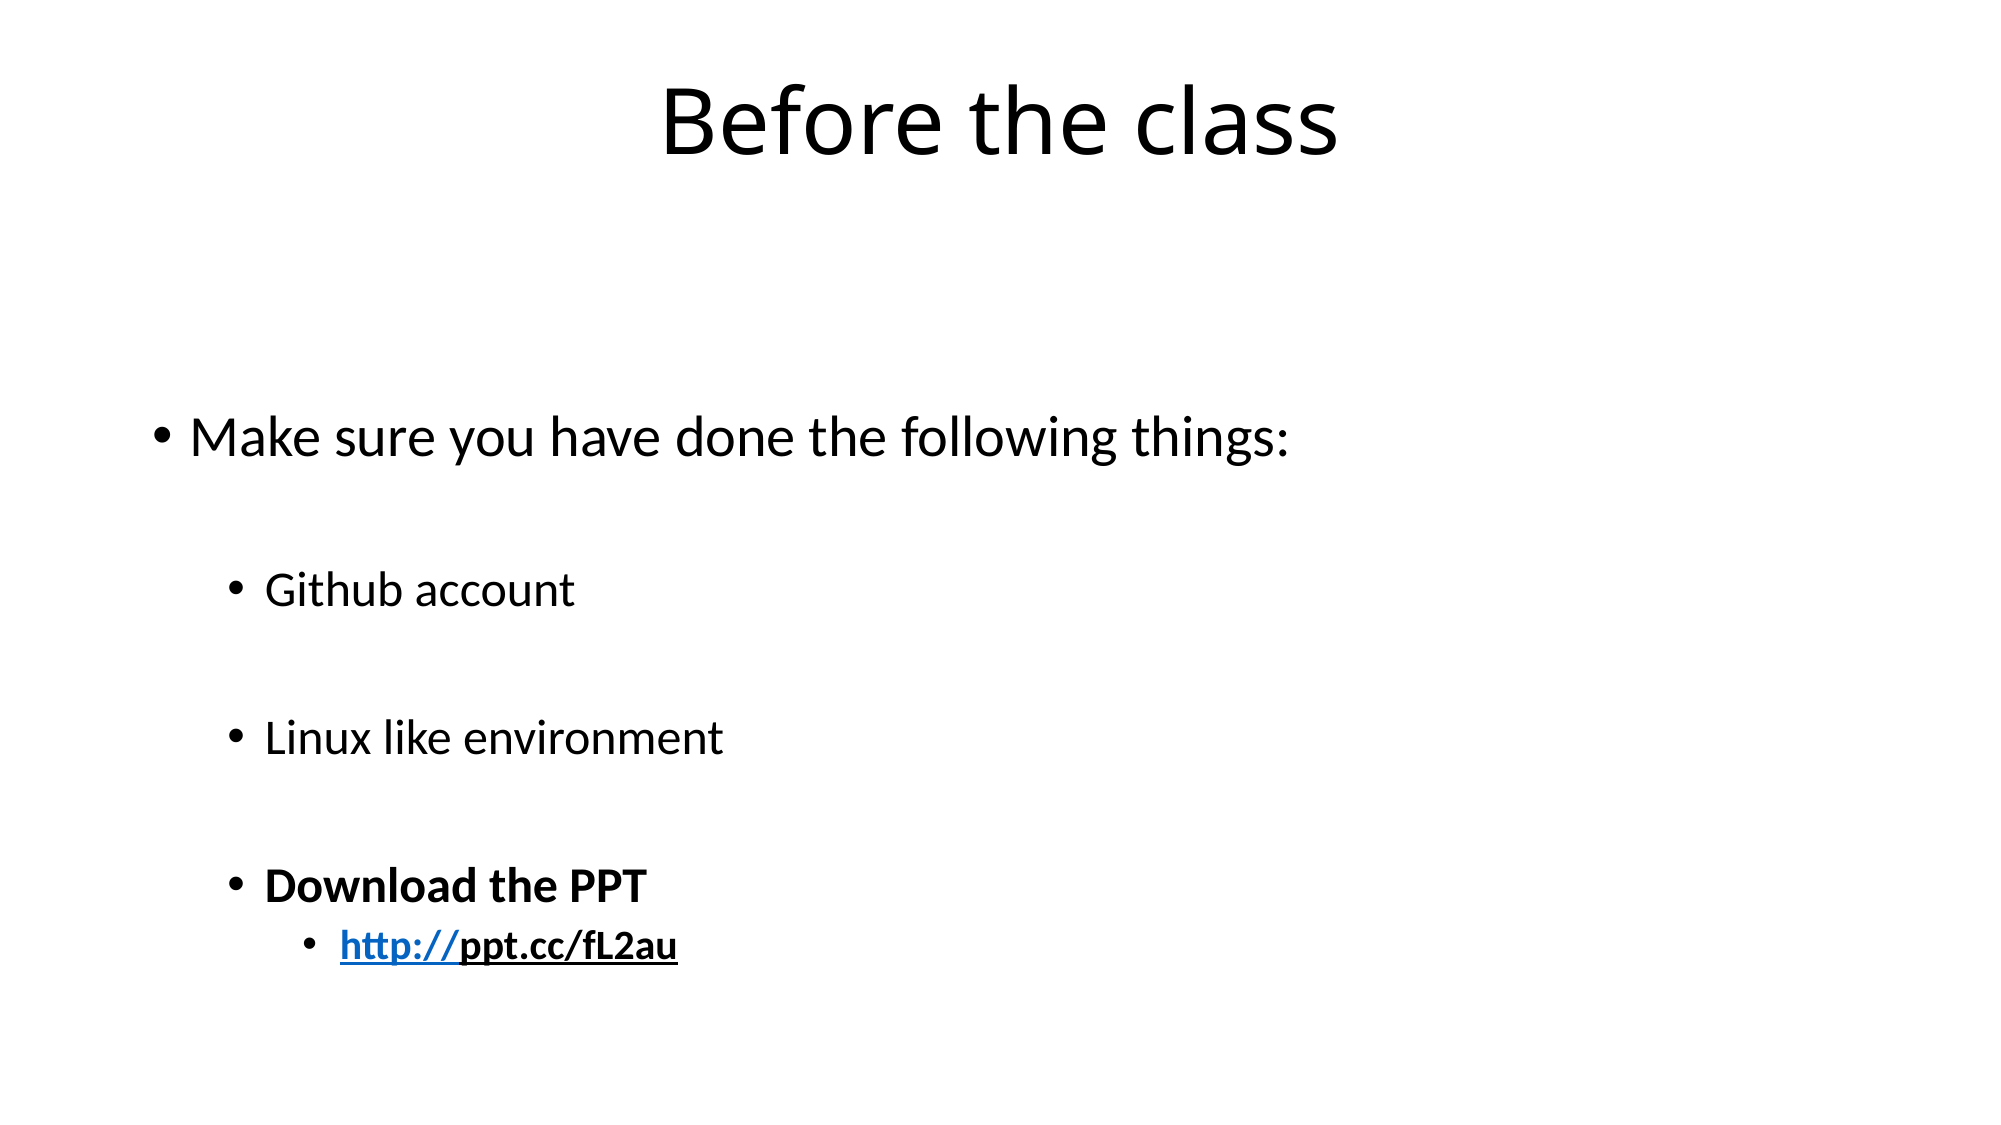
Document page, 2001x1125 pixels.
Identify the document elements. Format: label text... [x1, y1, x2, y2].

list Make sure you have done the following things: Github account Linux like environment Download the PPT http://ppt.cc/fL2au [137, 224, 1863, 1039]
title Before the class [137, 59, 1863, 191]
